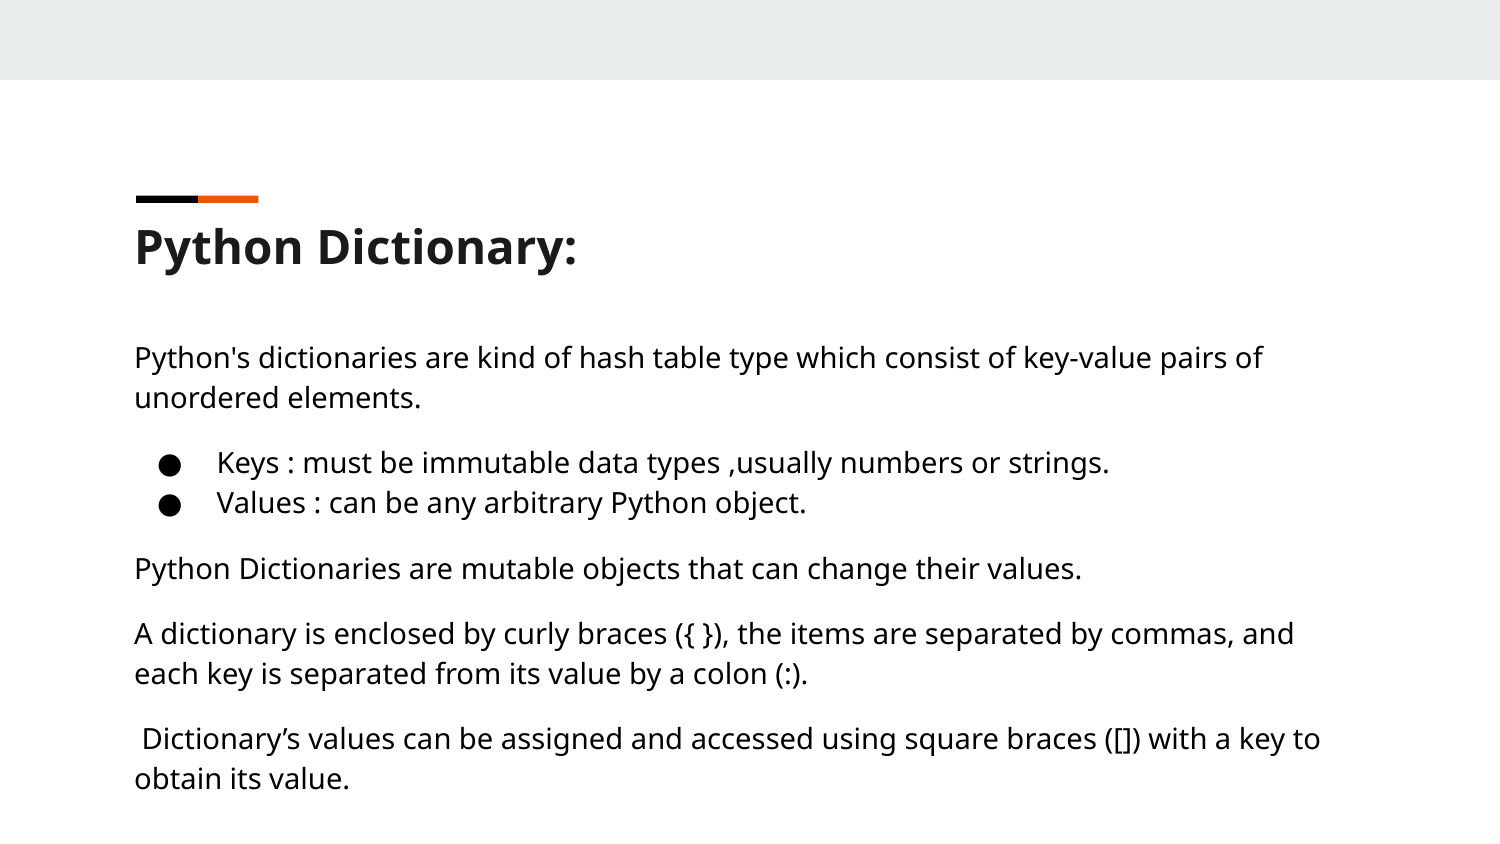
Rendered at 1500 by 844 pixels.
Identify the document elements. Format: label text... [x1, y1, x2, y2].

text_box Python's dictionaries are kind of hash table type which consist of key-value pairs of unordered elements. Keys : must be immutable data types ,usually numbers or strings. Values : can be any arbitrary Python object. Python Dictionaries are mutable objects that can change their values. A dictionary is enclosed by curly braces ({ }), the items are separated by commas, and each key is separated from its value by a colon (:). Dictionary’s values can be assigned and accessed using square braces ([]) with a key to obtain its value. [119, 319, 1381, 789]
text_box Python Dictionary: [119, 202, 1381, 291]
